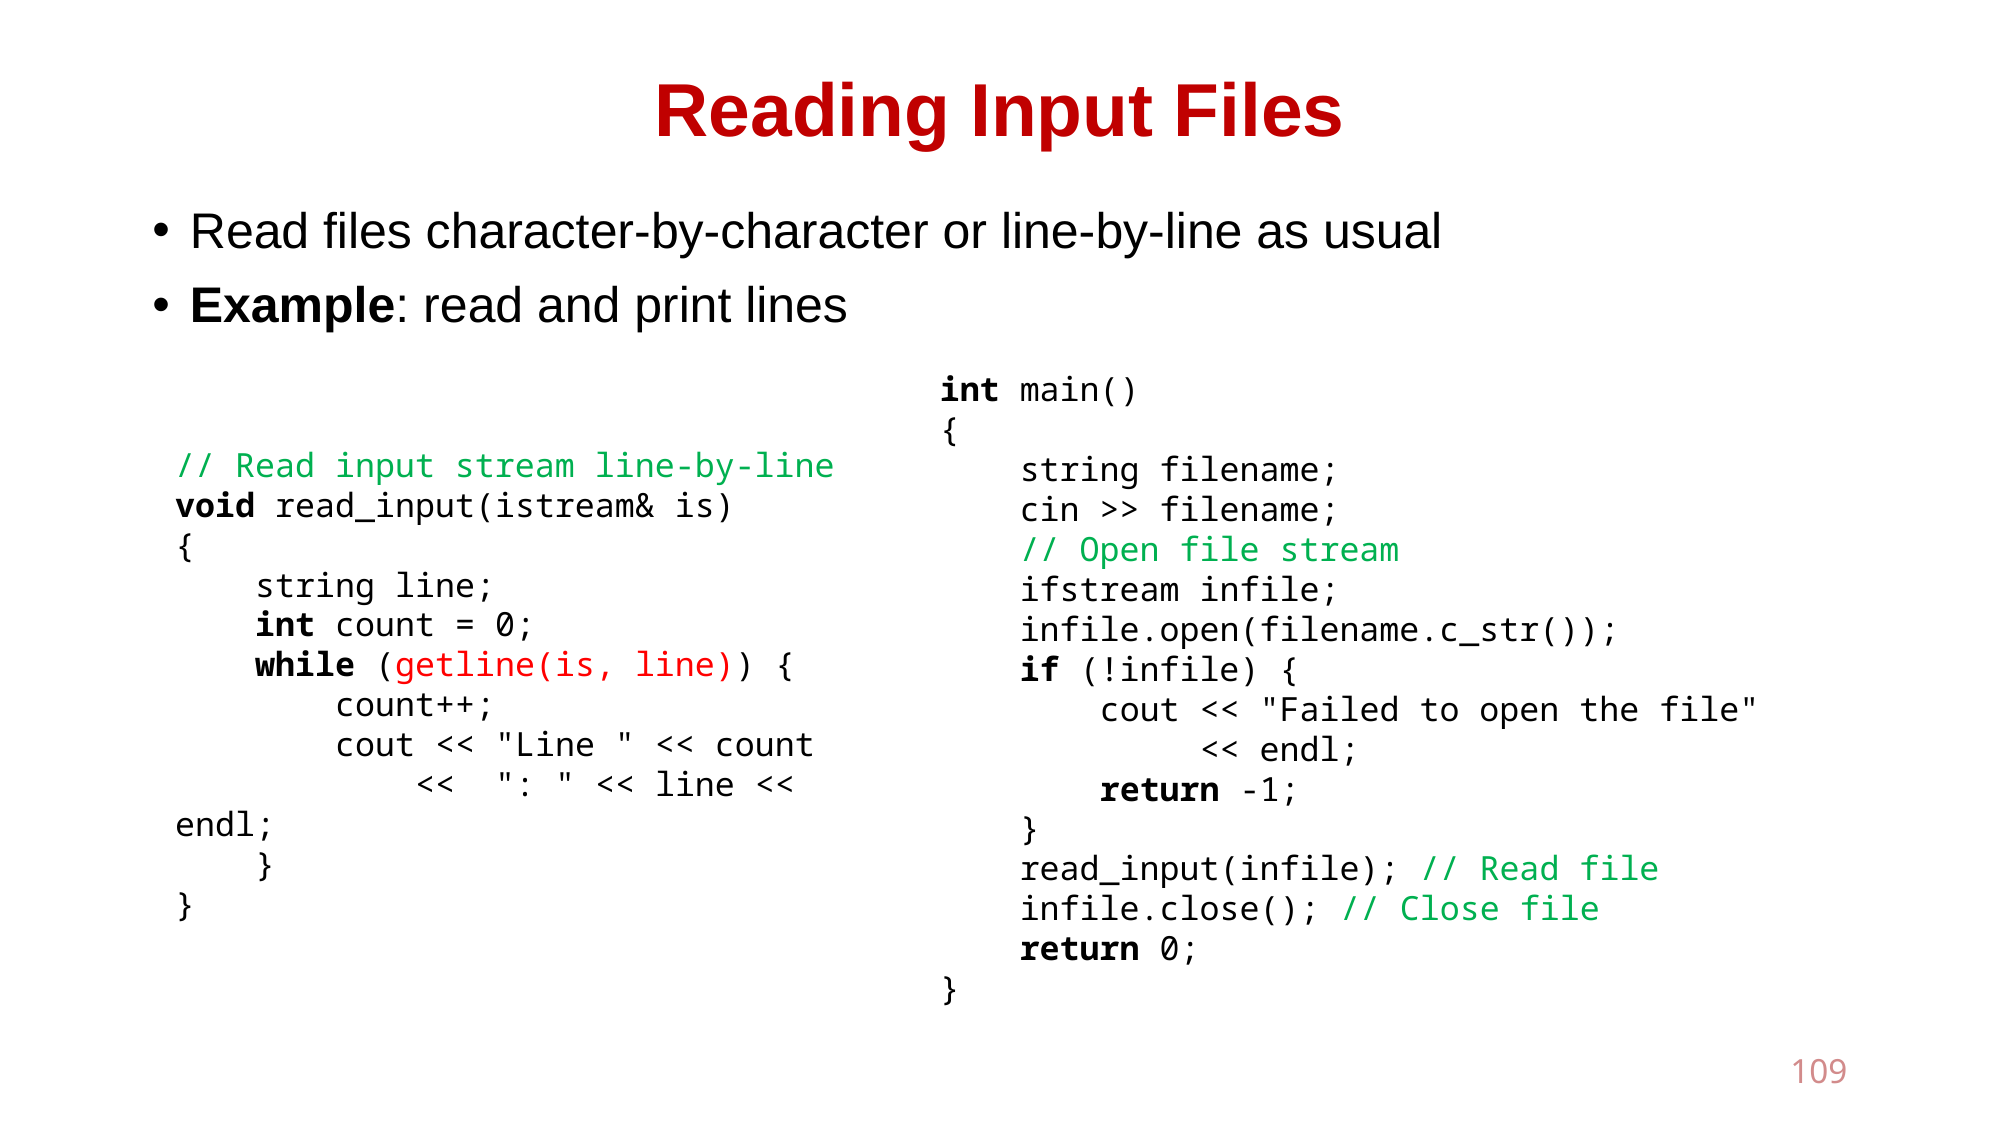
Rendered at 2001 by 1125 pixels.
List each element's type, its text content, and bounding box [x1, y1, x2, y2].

slide_number 109 [1412, 1042, 1863, 1103]
text_box // Read input stream line-by-line void read_input(istream& is) { string line; int count = 0; while (getline(is, line)) { count++; cout << "Line " << count << ": " << line << endl; } } [160, 436, 873, 931]
list Read files character-by-character or line-by-line as usual Example: read and print lines [137, 197, 1863, 1025]
text_box int main() { string filename; cin >> filename; // Open file stream ifstream infile; infile.open(filename.c_str()); if (!infile) { cout << "Failed to open the file" << endl; return -1; } read_input(infile); // Read file infile.close(); // Close file return 0; } [925, 361, 1777, 1015]
title Reading Input Files [137, 59, 1863, 166]
